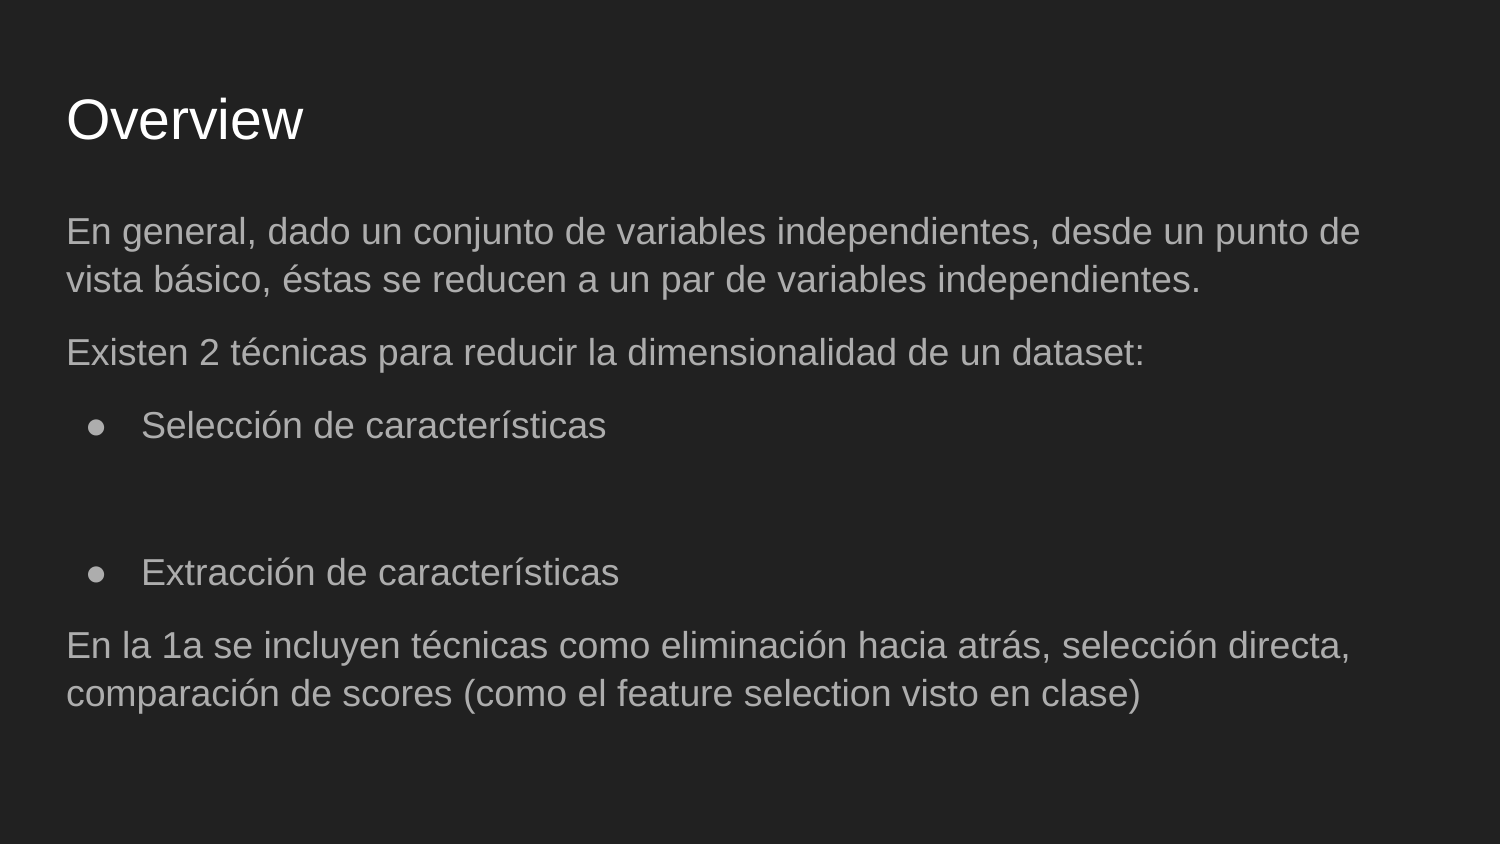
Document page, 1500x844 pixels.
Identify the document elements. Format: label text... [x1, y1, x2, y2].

title Overview [51, 72, 1449, 167]
list En general, dado un conjunto de variables independientes, desde un punto de vista básico, éstas se reducen a un par de variables independientes. Existen 2 técnicas para reducir la dimensionalidad de un dataset: Selección de características Extracción de características En la 1a se incluyen técnicas como eliminación hacia atrás, selección directa, comparación de scores (como el feature selection visto en clase) [51, 189, 1449, 750]
